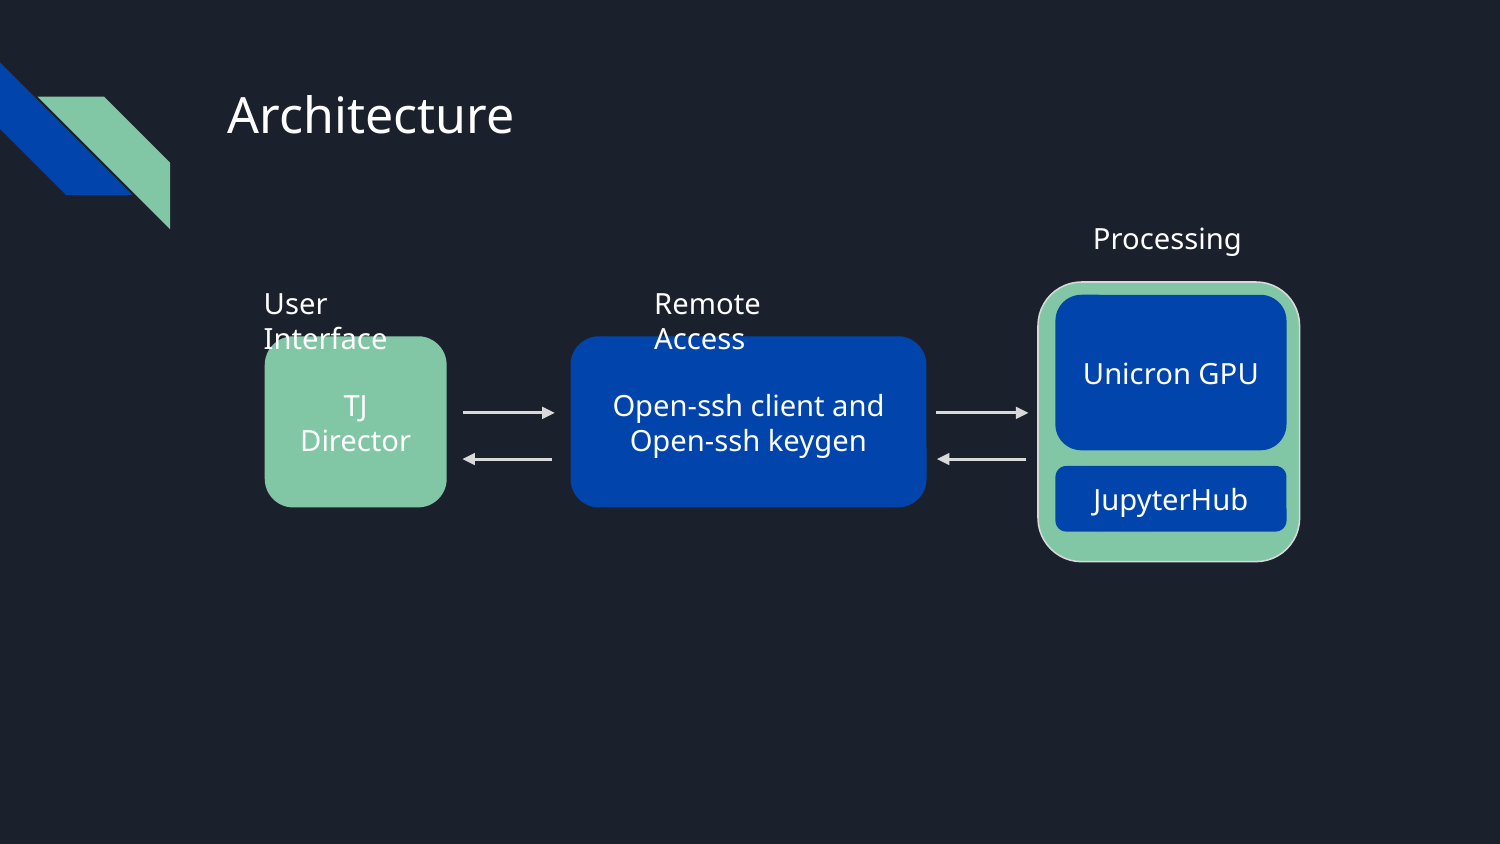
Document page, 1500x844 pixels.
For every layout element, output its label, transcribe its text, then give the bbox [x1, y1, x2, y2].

text_box Unicron GPU [1055, 294, 1287, 451]
text_box TJ Director [264, 371, 447, 508]
title Architecture [212, 64, 1368, 215]
text_box JupyterHub [1055, 465, 1287, 532]
text_box [1038, 281, 1300, 562]
text_box Processing [1077, 204, 1260, 270]
text_box Open-ssh client and Open-ssh keygen [570, 336, 927, 508]
text_box User Interface [248, 270, 463, 371]
text_box Remote Access [639, 270, 871, 371]
